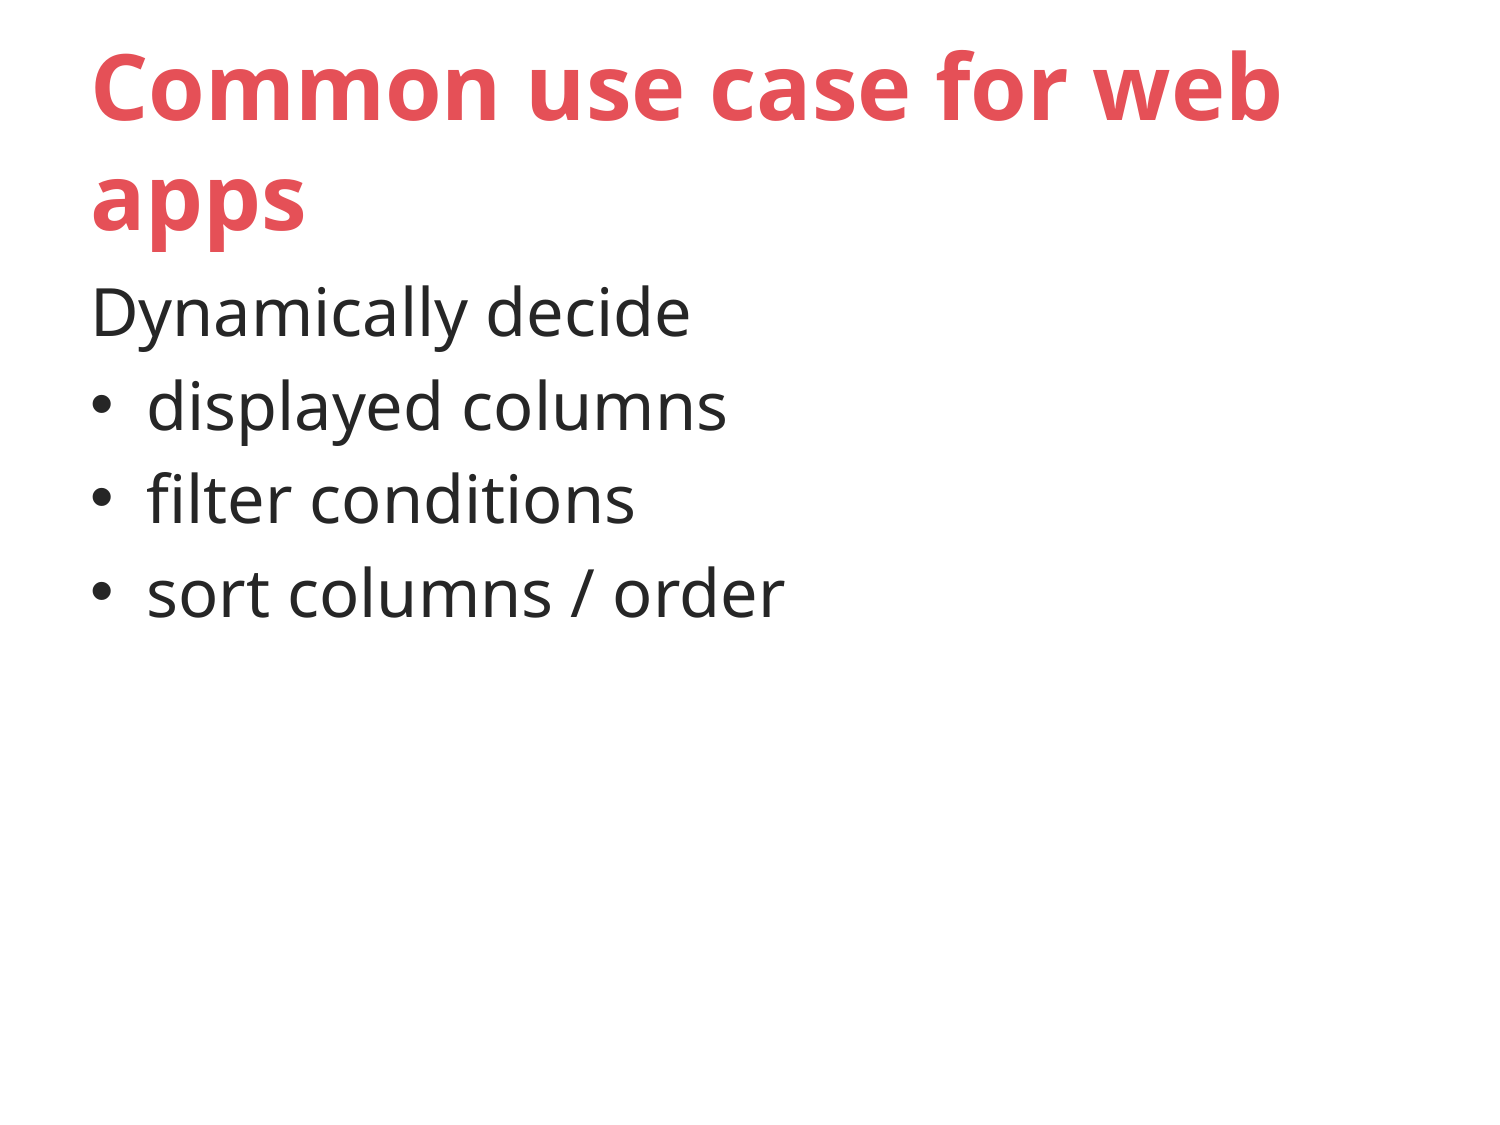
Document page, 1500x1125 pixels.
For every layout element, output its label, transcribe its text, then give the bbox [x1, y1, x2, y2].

list Dynamically decide displayed columns filter conditions sort columns / order [75, 262, 1425, 1005]
title Common use case for web apps [75, 45, 1425, 233]
